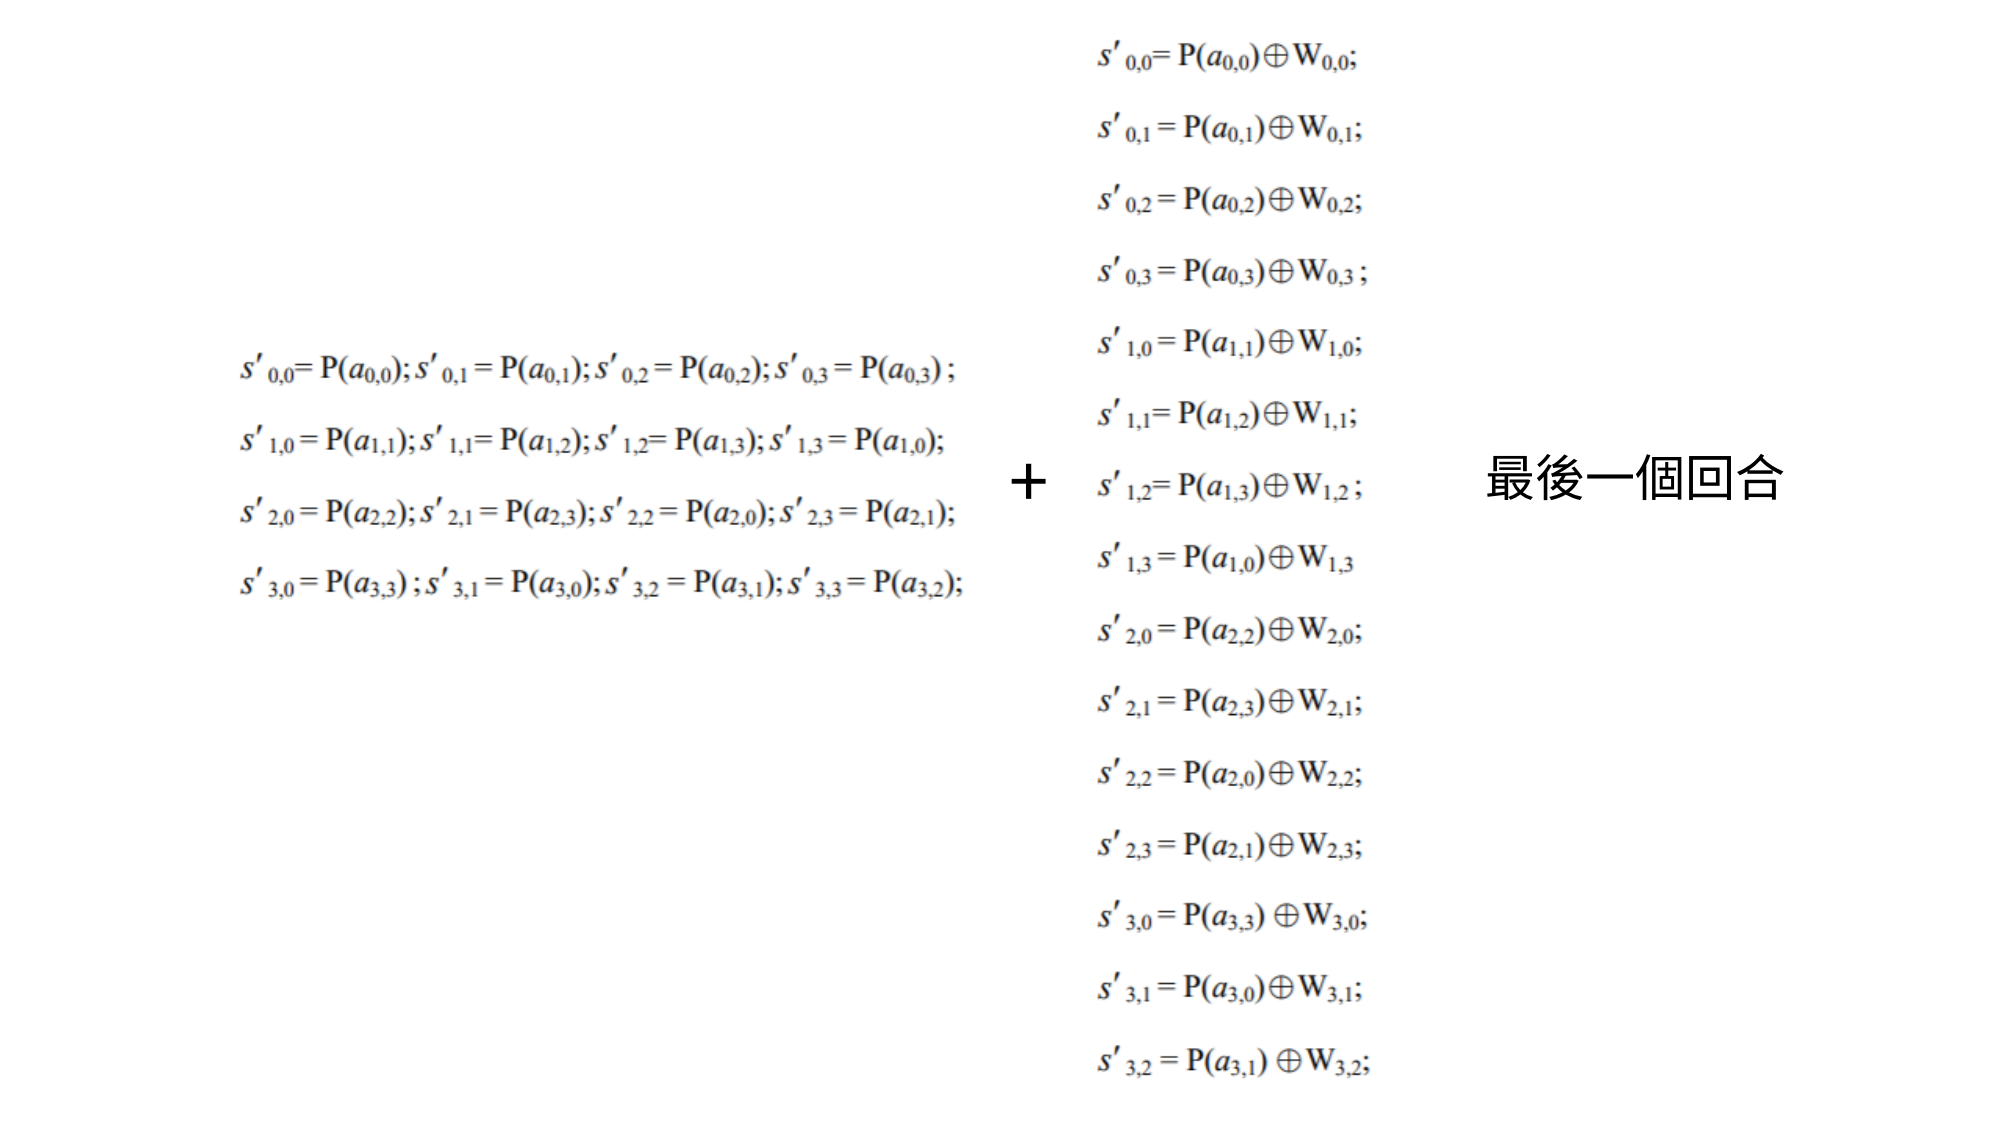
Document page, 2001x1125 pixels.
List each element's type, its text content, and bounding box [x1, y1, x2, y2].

text_box + [996, 423, 1064, 529]
picture [227, 339, 983, 615]
picture [1076, 31, 1393, 1094]
text_box 最後一個回合 [1470, 438, 1801, 514]
